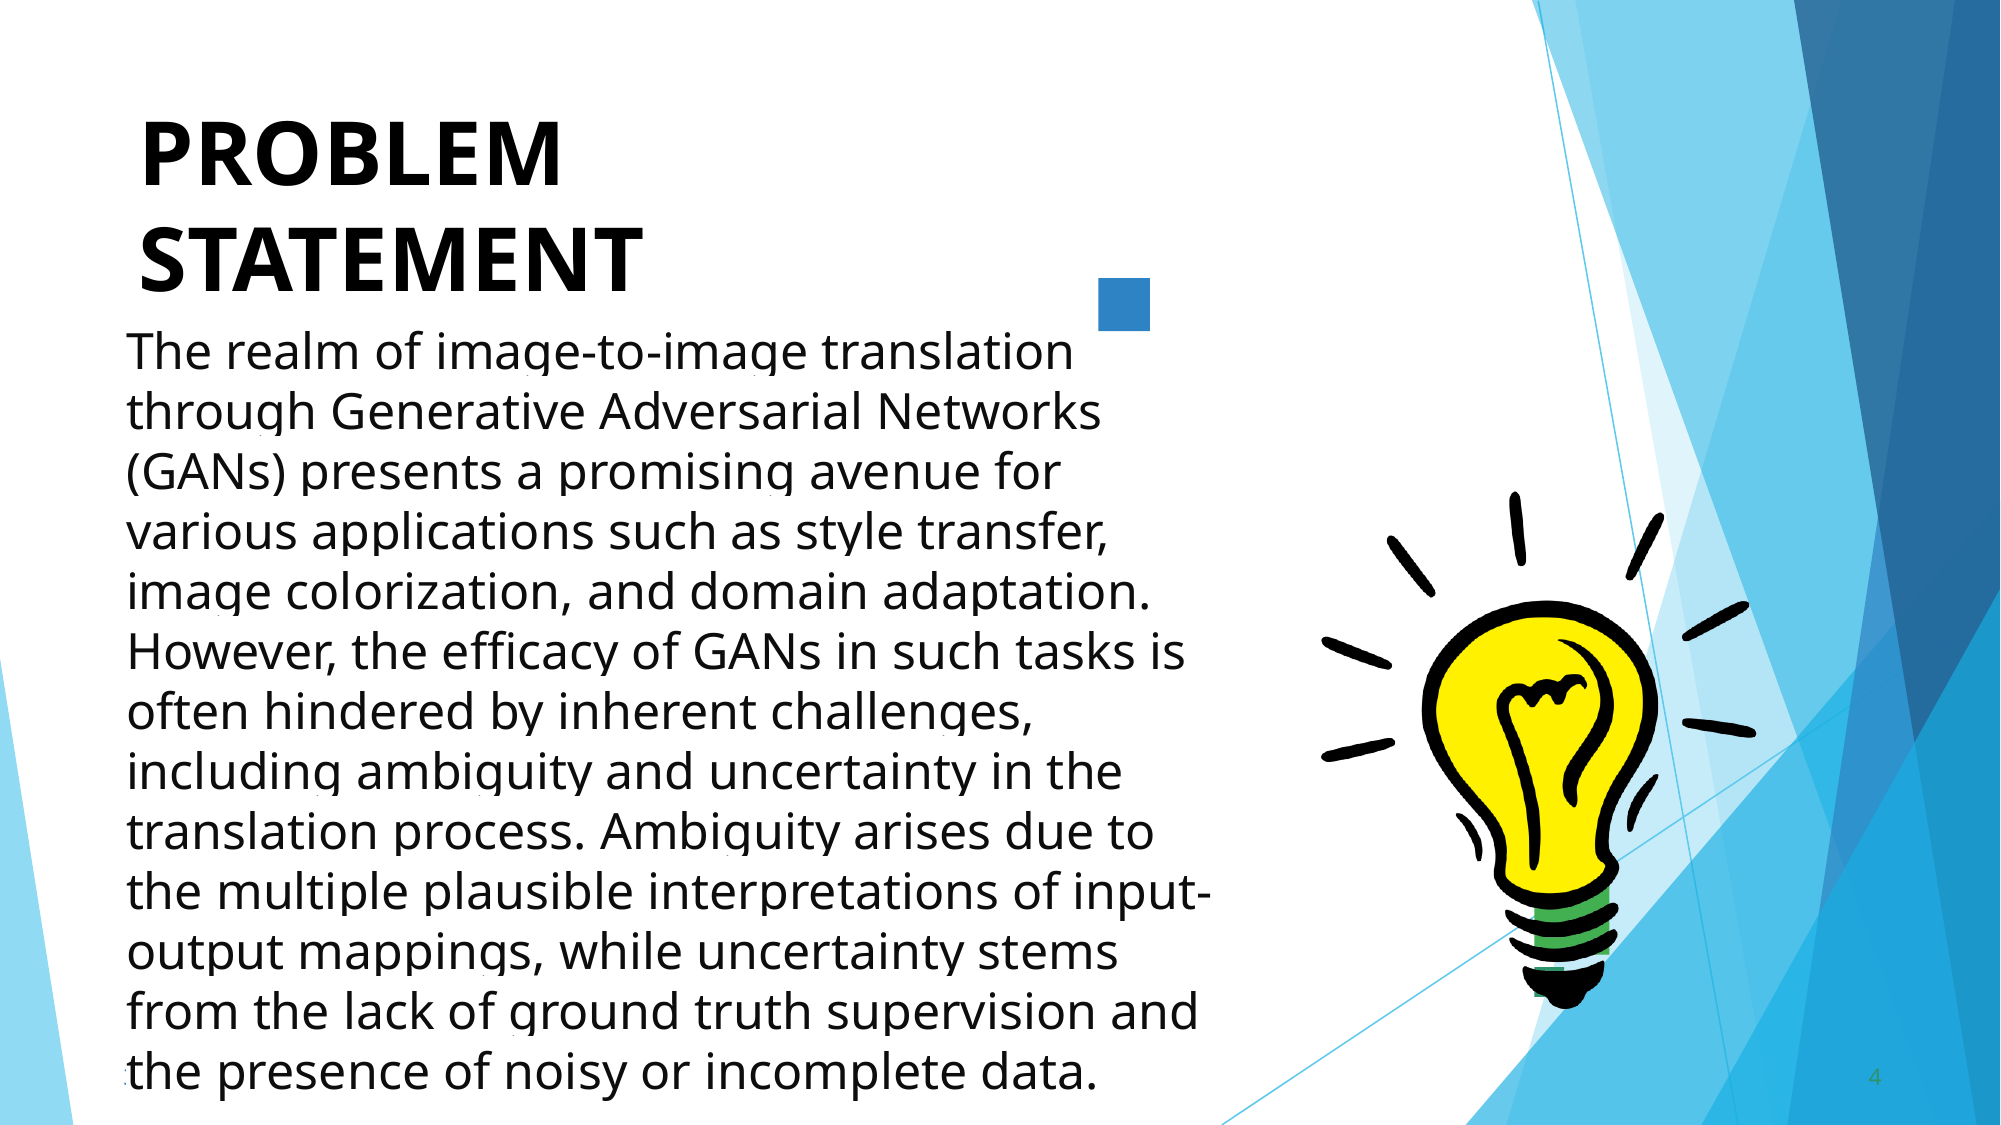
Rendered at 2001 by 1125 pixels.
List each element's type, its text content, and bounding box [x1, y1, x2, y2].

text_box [1310, 480, 1765, 1016]
picture [110, 1060, 463, 1094]
text_box [1098, 278, 1150, 304]
text_box The realm of image-to-image translation through Generative Adversarial Networks (GANs) presents a promising avenue for various applications such as style transfer, image colorization, and domain adaptation. However, the efficacy of GANs in such tasks is often hindered by inherent challenges, including ambiguity and uncertainty in the translation process. Ambiguity arises due to the multiple plausible interpretations of input-output mappings, while uncertainty stems from the lack of ground truth supervision and the presence of noisy or incomplete data. [110, 304, 1253, 1032]
title PROBLEM STATEMENT [136, 94, 1062, 304]
slide_number ‹#› [1862, 1061, 1888, 1125]
